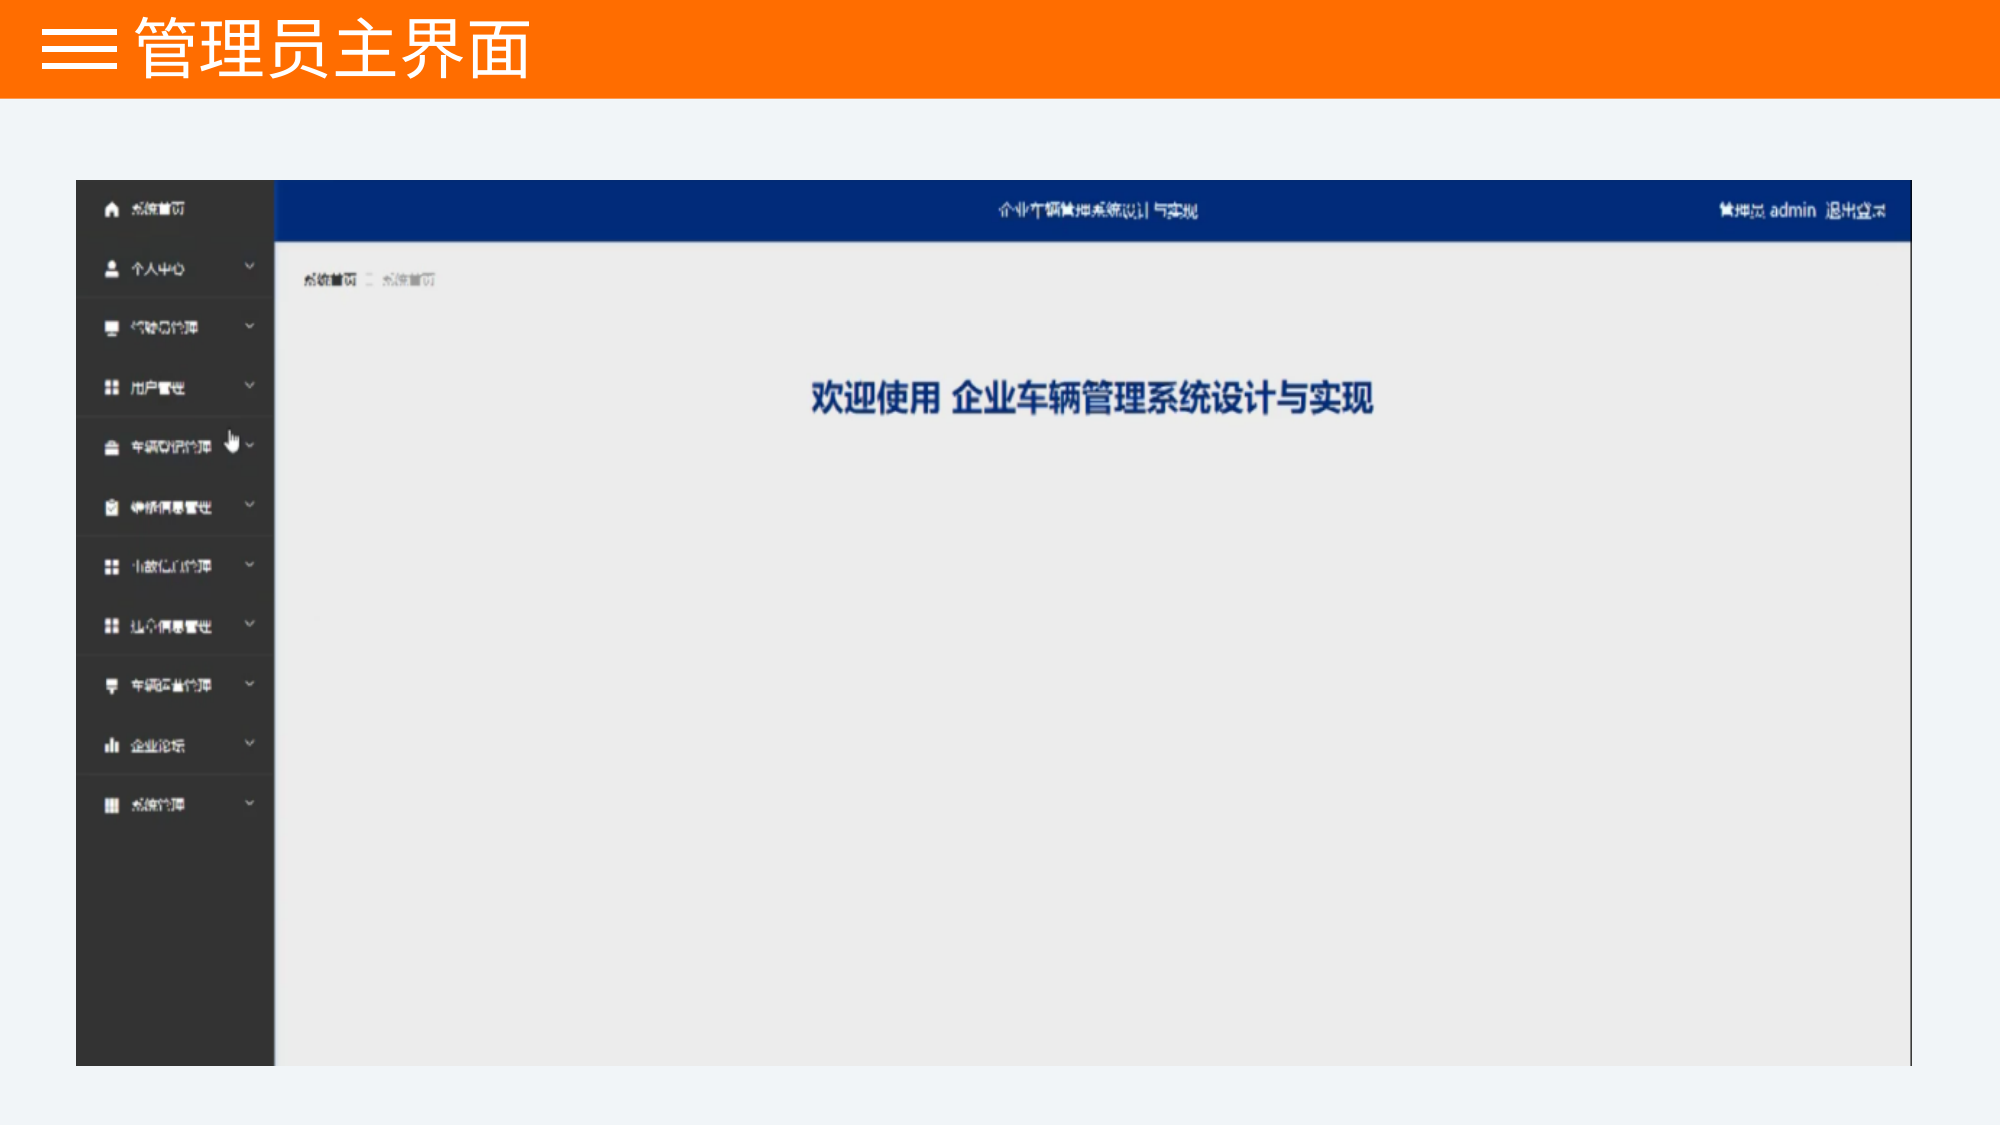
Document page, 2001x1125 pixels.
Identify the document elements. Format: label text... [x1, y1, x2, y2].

text_box 管理员主界面 [117, 0, 813, 95]
text_box [0, 0, 2000, 100]
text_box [42, 32, 118, 67]
picture [76, 180, 1912, 1066]
